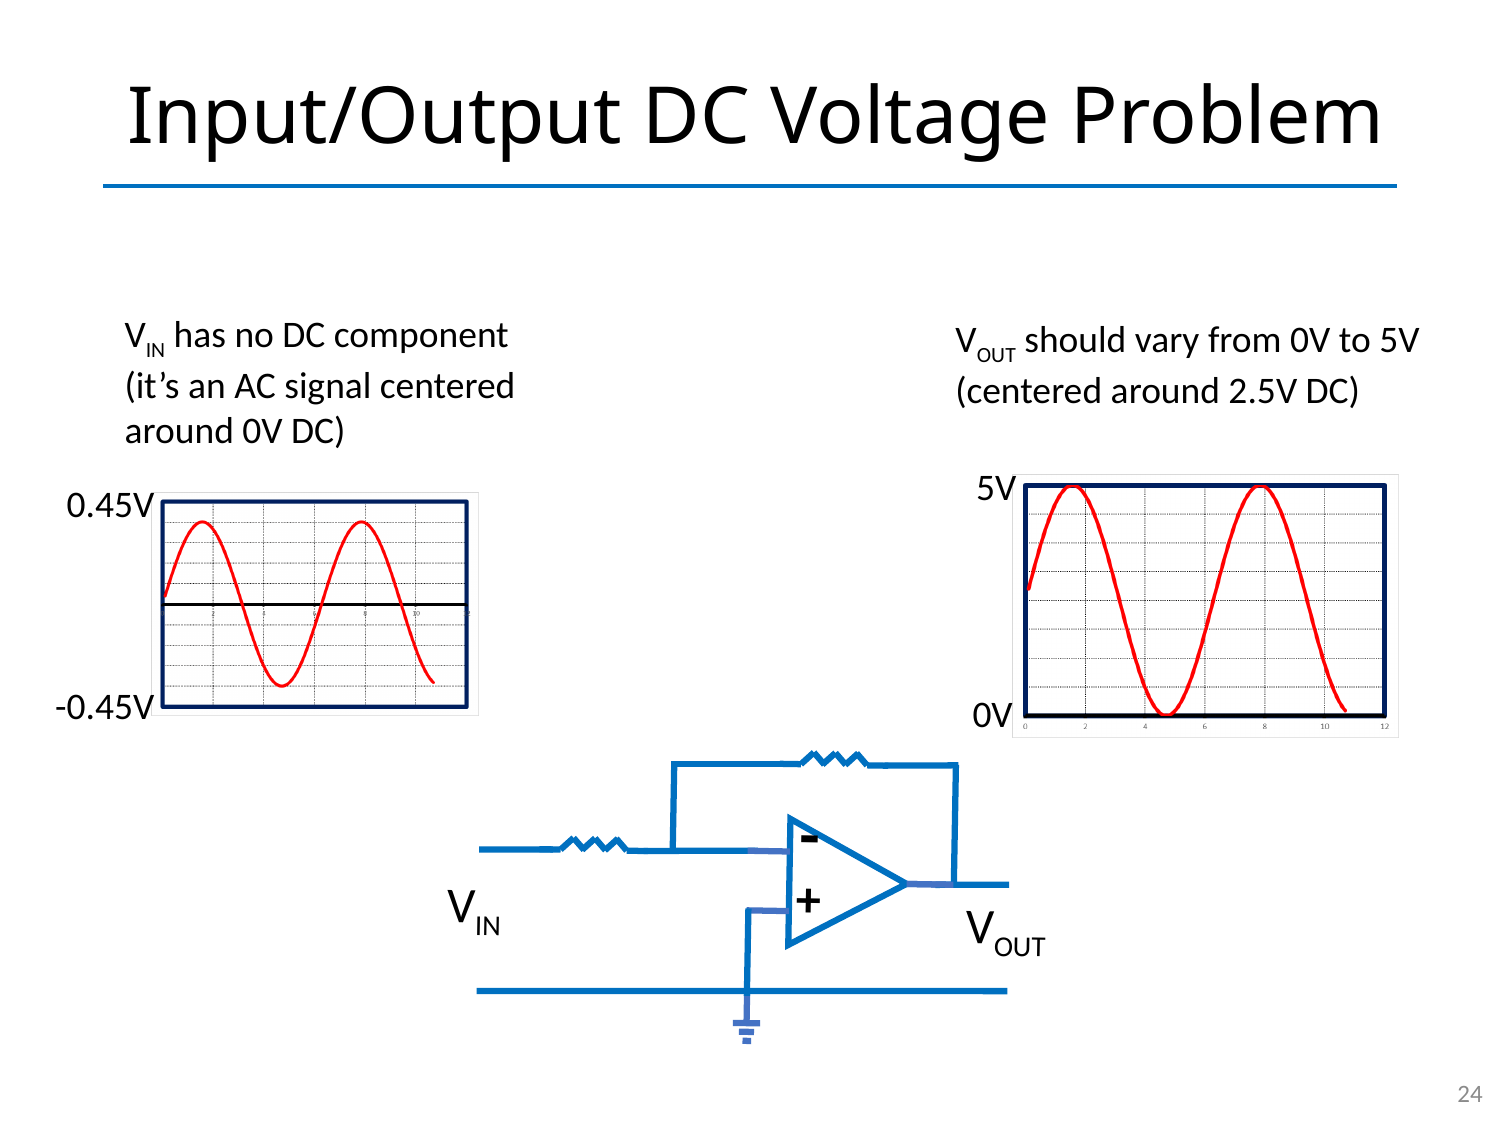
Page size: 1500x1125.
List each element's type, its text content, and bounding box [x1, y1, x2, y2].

text_box -0.45V [40, 674, 189, 735]
picture [151, 492, 479, 716]
title Input/Output DC Voltage Problem [76, 36, 1437, 200]
text_box 5V [961, 455, 1087, 516]
text_box VOUT should vary from 0V to 5V (centered around 2.5V DC) [940, 307, 1454, 419]
picture [1012, 474, 1399, 738]
text_box 0.45V [51, 472, 177, 533]
slide_number 24 [1160, 1062, 1498, 1123]
text_box VIN has no DC component (it’s an AC signal centered around 0V DC) [109, 302, 557, 459]
text_box 0V [957, 682, 1083, 743]
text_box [418, 751, 1071, 1041]
